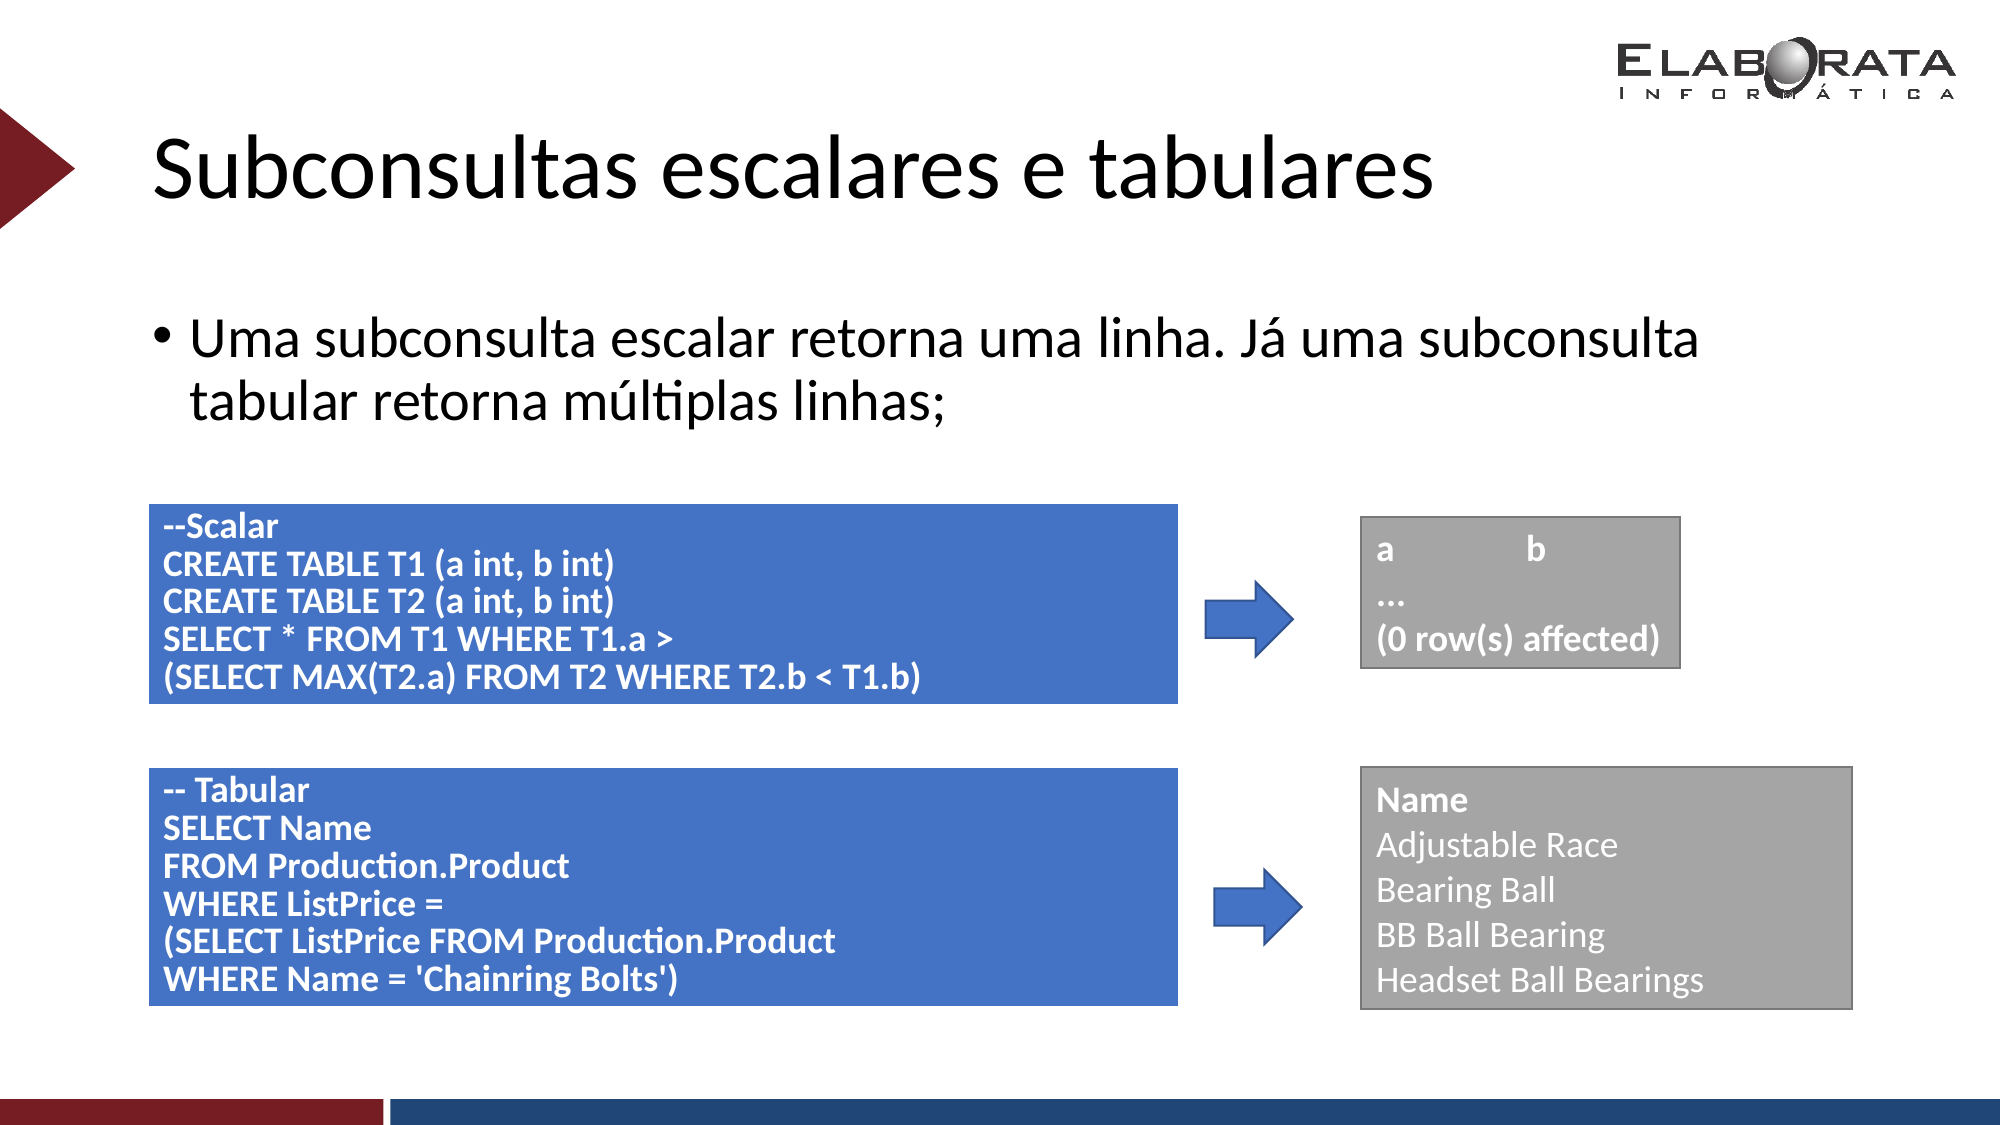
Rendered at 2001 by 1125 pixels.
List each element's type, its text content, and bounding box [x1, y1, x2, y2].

text_box [1205, 582, 1293, 657]
text_box a b ... (0 row(s) affected) [1360, 516, 1680, 669]
table_header -- Tabular SELECT Name FROM Production.Product WHERE ListPrice = (SELECT ListPrice FROM Production.Product WHERE Name = 'Chainring Bolts') [149, 768, 1178, 1006]
picture [1618, 37, 1956, 99]
text_box Uma subconsulta escalar retorna uma linha. Já uma subconsulta tabular retorna múltiplas linhas; [137, 299, 1863, 1014]
table_header --Scalar CREATE TABLE T1 (a int, b int) CREATE TABLE T2 (a int, b int) SELECT * FROM T1 WHERE T1.a > (SELECT MAX(T2.a) FROM T2 WHERE T2.b < T1.b) [149, 504, 1178, 704]
text_box Name Adjustable Race Bearing Ball BB Ball Bearing Headset Ball Bearings [1361, 767, 1852, 1010]
text_box [1214, 869, 1302, 945]
title Subconsultas escalares e tabulares [137, 59, 1863, 278]
